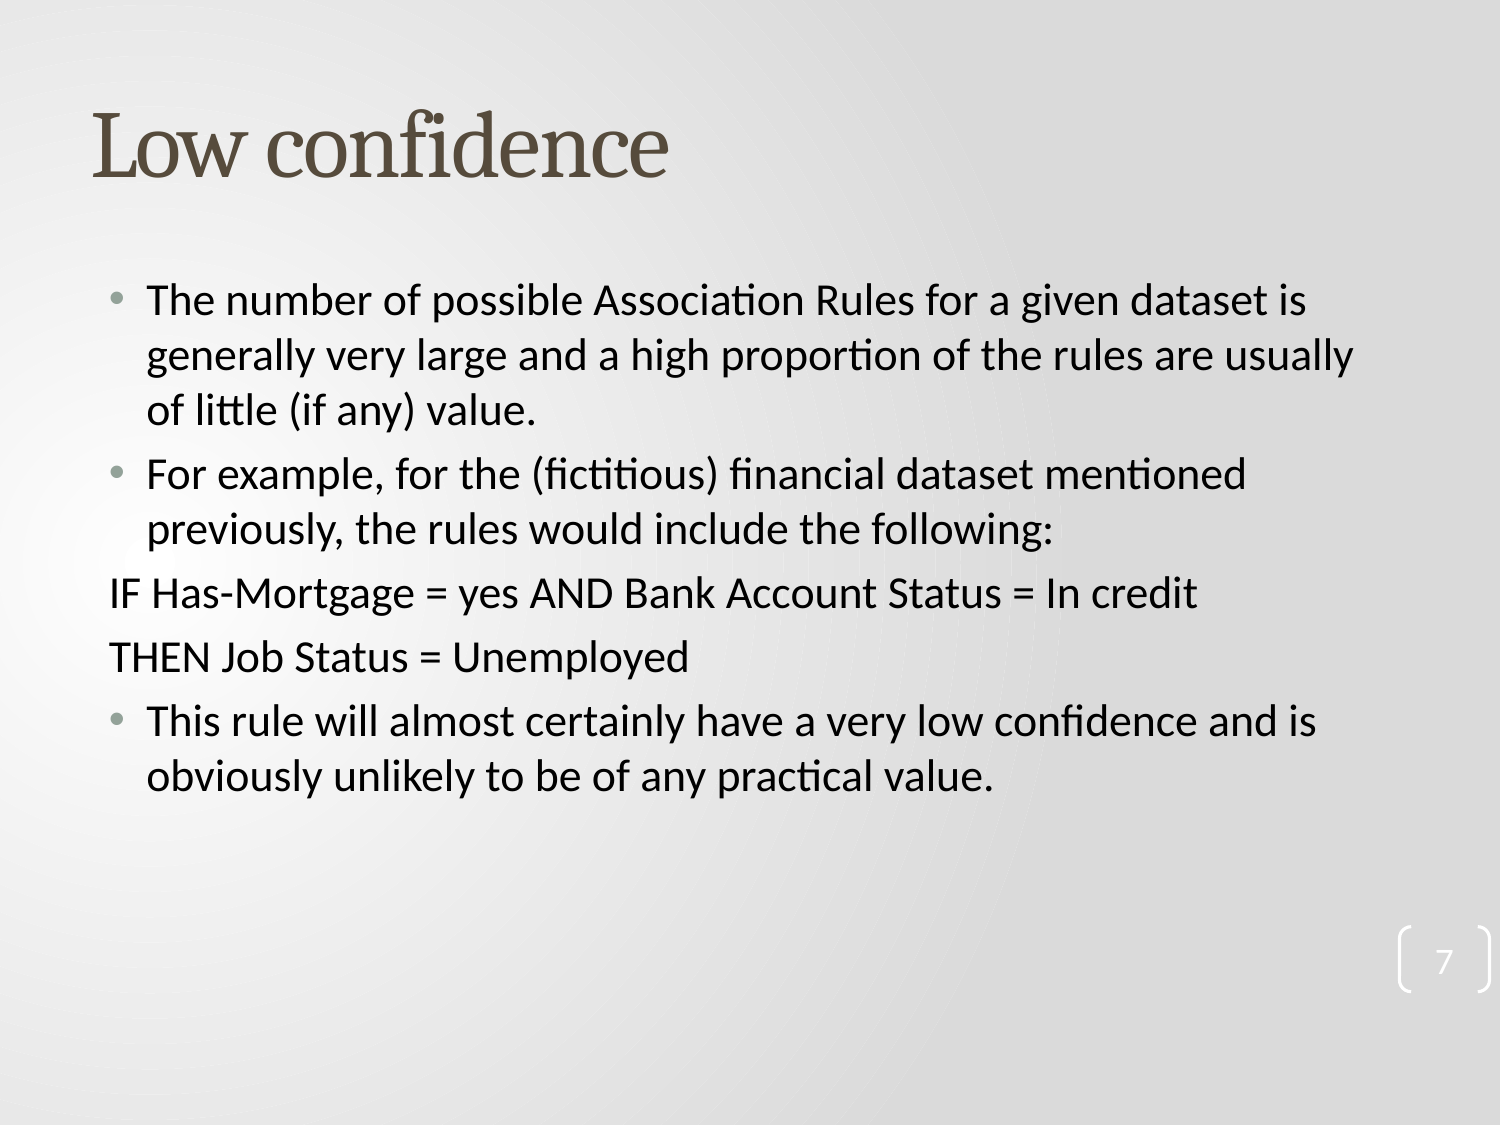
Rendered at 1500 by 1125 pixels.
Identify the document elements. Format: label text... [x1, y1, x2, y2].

slide_number 7 [1397, 925, 1492, 994]
title Low confidence [75, 45, 1325, 233]
list The number of possible Association Rules for a given dataset is generally very large and a high proportion of the rules are usually of little (if any) value. For example, for the (fictitious) financial dataset mentioned previously, the rules would include the following: IF Has-Mortgage = yes AND Bank Account Status = In credit THEN Job Status = Unemployed This rule will almost certainly have a very low confidence and is obviously unlikely to be of any practical value. [75, 262, 1400, 1050]
